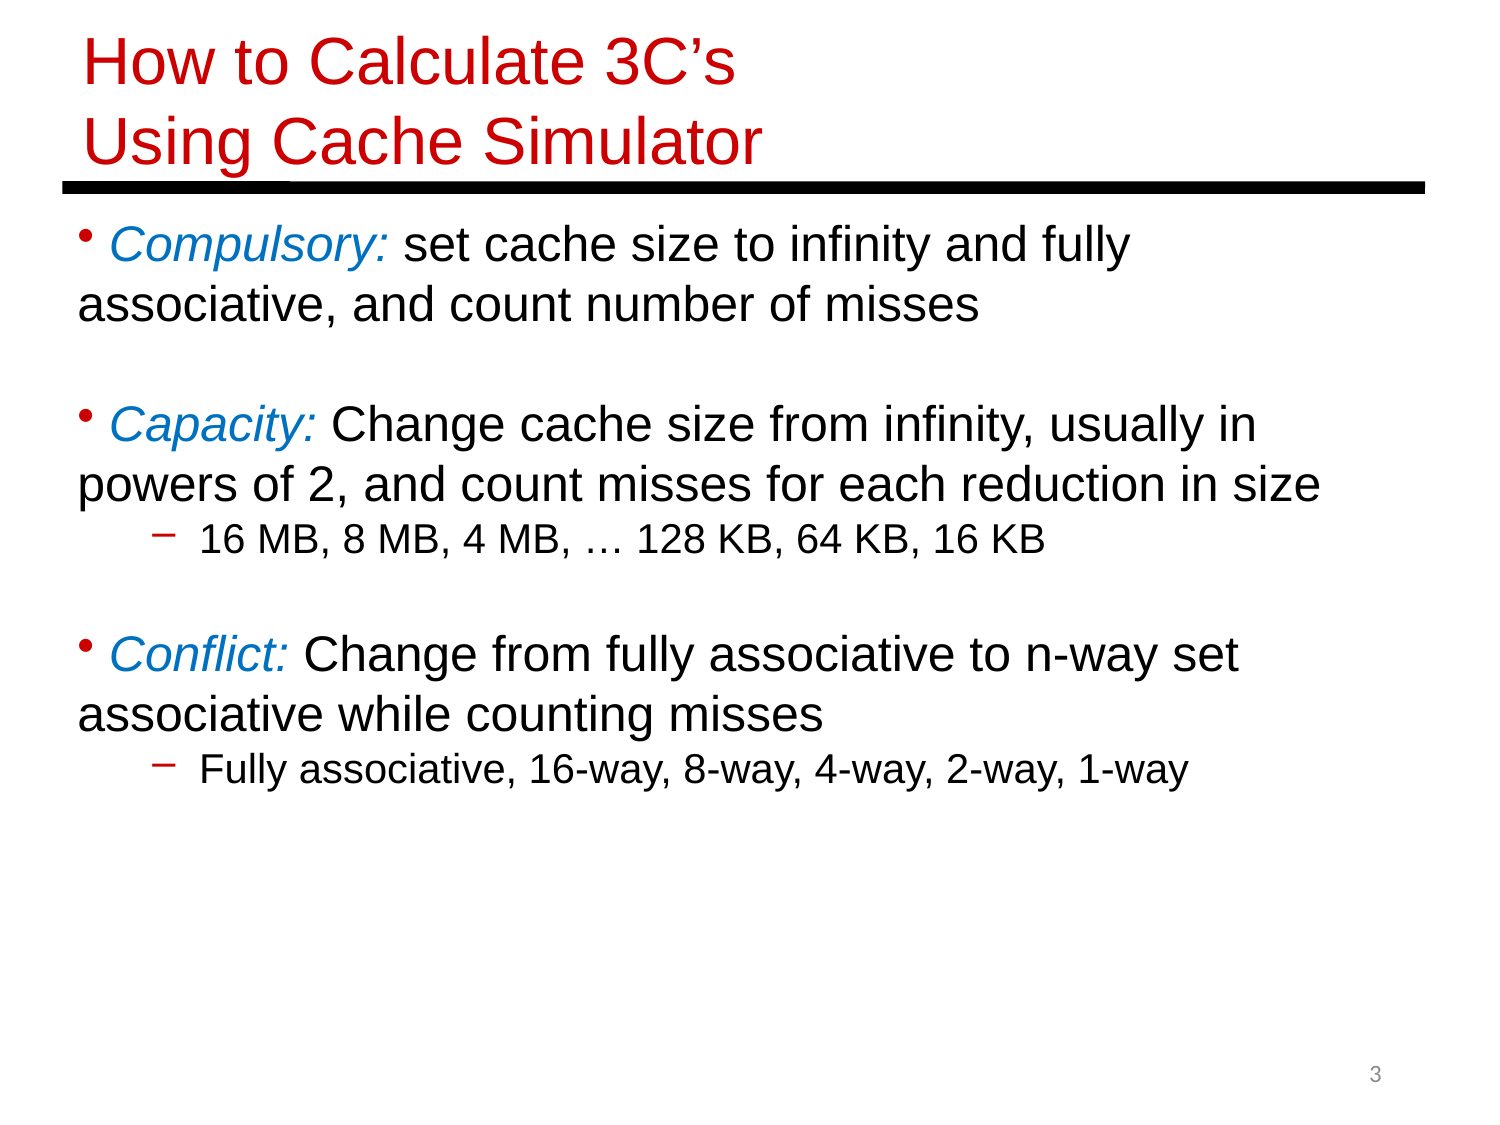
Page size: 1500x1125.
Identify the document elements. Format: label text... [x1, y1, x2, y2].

text_box Compulsory: set cache size to infinity and fully associative, and count number of misses Capacity: Change cache size from infinity, usually in powers of 2, and count misses for each reduction in size 16 MB, 8 MB, 4 MB, … 128 KB, 64 KB, 16 KB Conflict: Change from fully associative to n-way set associative while counting misses Fully associative, 16-way, 8-way, 4-way, 2-way, 1-way [62, 203, 1420, 799]
text_box How to Calculate 3C’s Using Cache Simulator [68, 10, 1387, 186]
slide_number 3 [1059, 1042, 1397, 1103]
